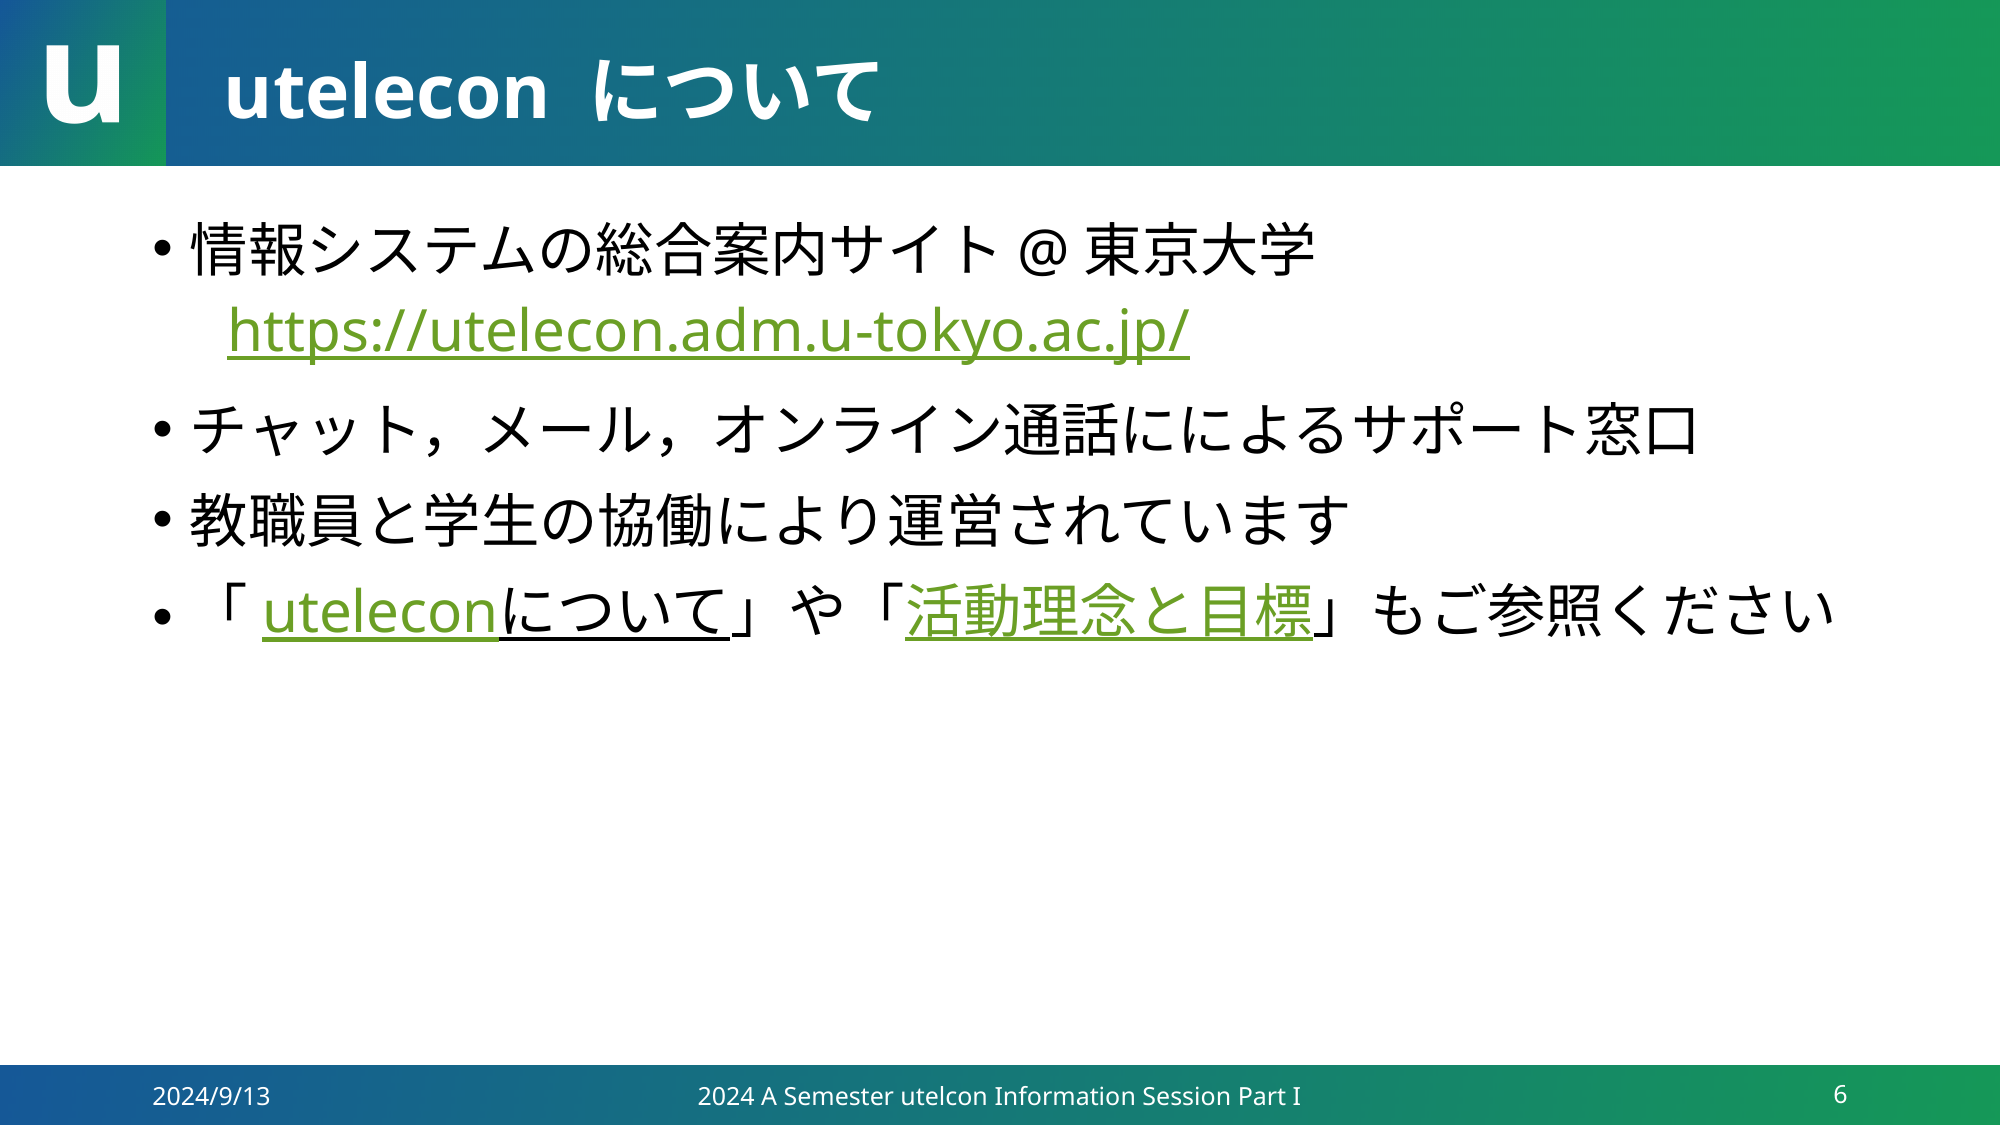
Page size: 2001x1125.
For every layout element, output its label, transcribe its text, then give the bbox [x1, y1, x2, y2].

footer 2024 A Semester utelcon Information Session Part I [662, 1074, 1338, 1117]
list 情報システムの総合案内サイト@東京大学 https://utelecon.adm.u-tokyo.ac.jp/ チャット，メール，オンライン通話にによるサポート窓口 教職員と学生の協働により運営されています 「uteleconについて」や「活動理念と目標」もご参照ください [137, 205, 1863, 1055]
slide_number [137, 1074, 588, 1117]
title utelecon について [208, 35, 1863, 154]
slide_number 6 [1412, 1074, 1863, 1117]
picture [0, 1065, 2000, 1125]
picture [0, 0, 2000, 166]
